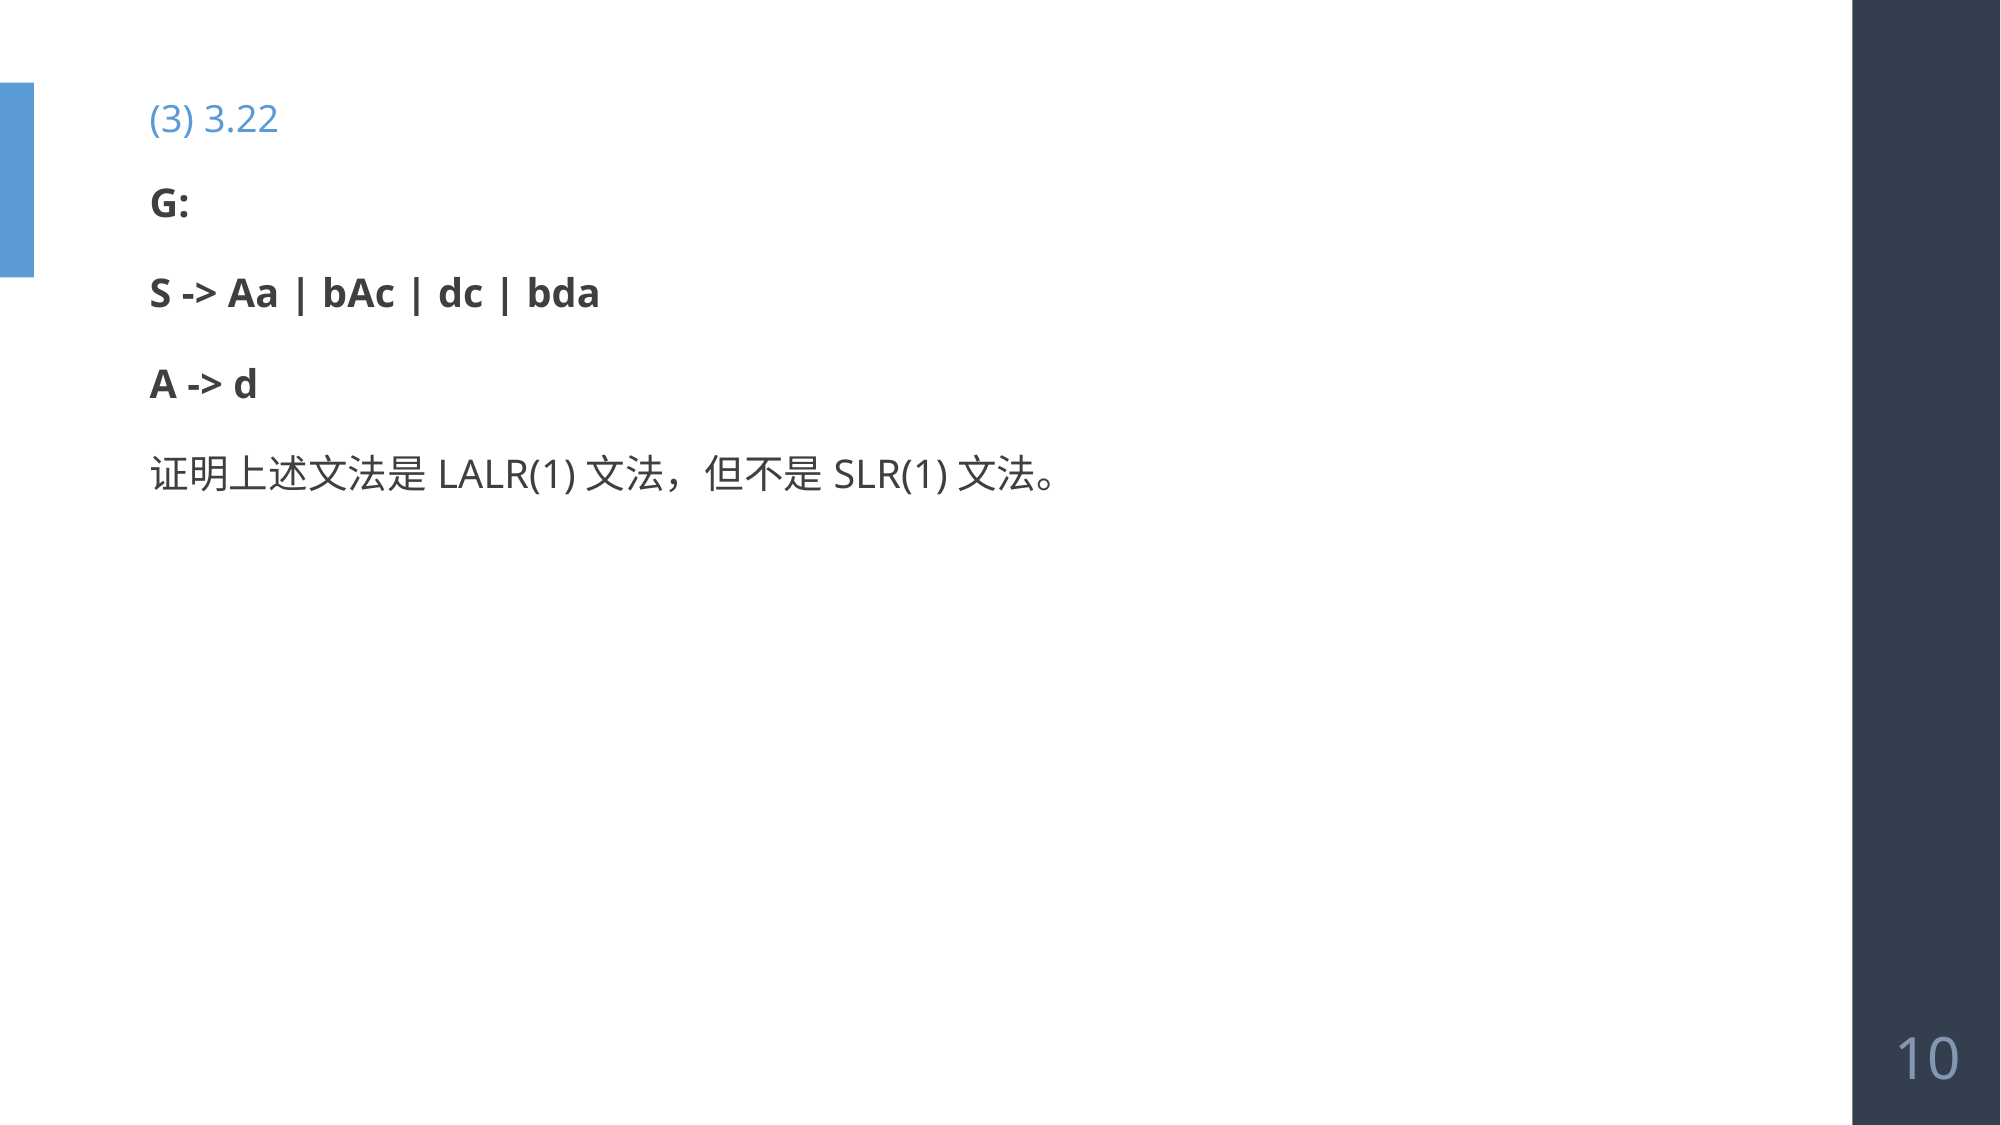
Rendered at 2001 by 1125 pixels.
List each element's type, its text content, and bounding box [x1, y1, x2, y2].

slide_number 10 [1852, 1012, 2000, 1110]
list G: S -> Aa | bAc | dc | bda A -> d 证明上述文法是LALR(1)文法，但不是SLR(1)文法。 [134, 161, 1734, 1086]
list (3) 3.22 [134, 82, 1734, 149]
